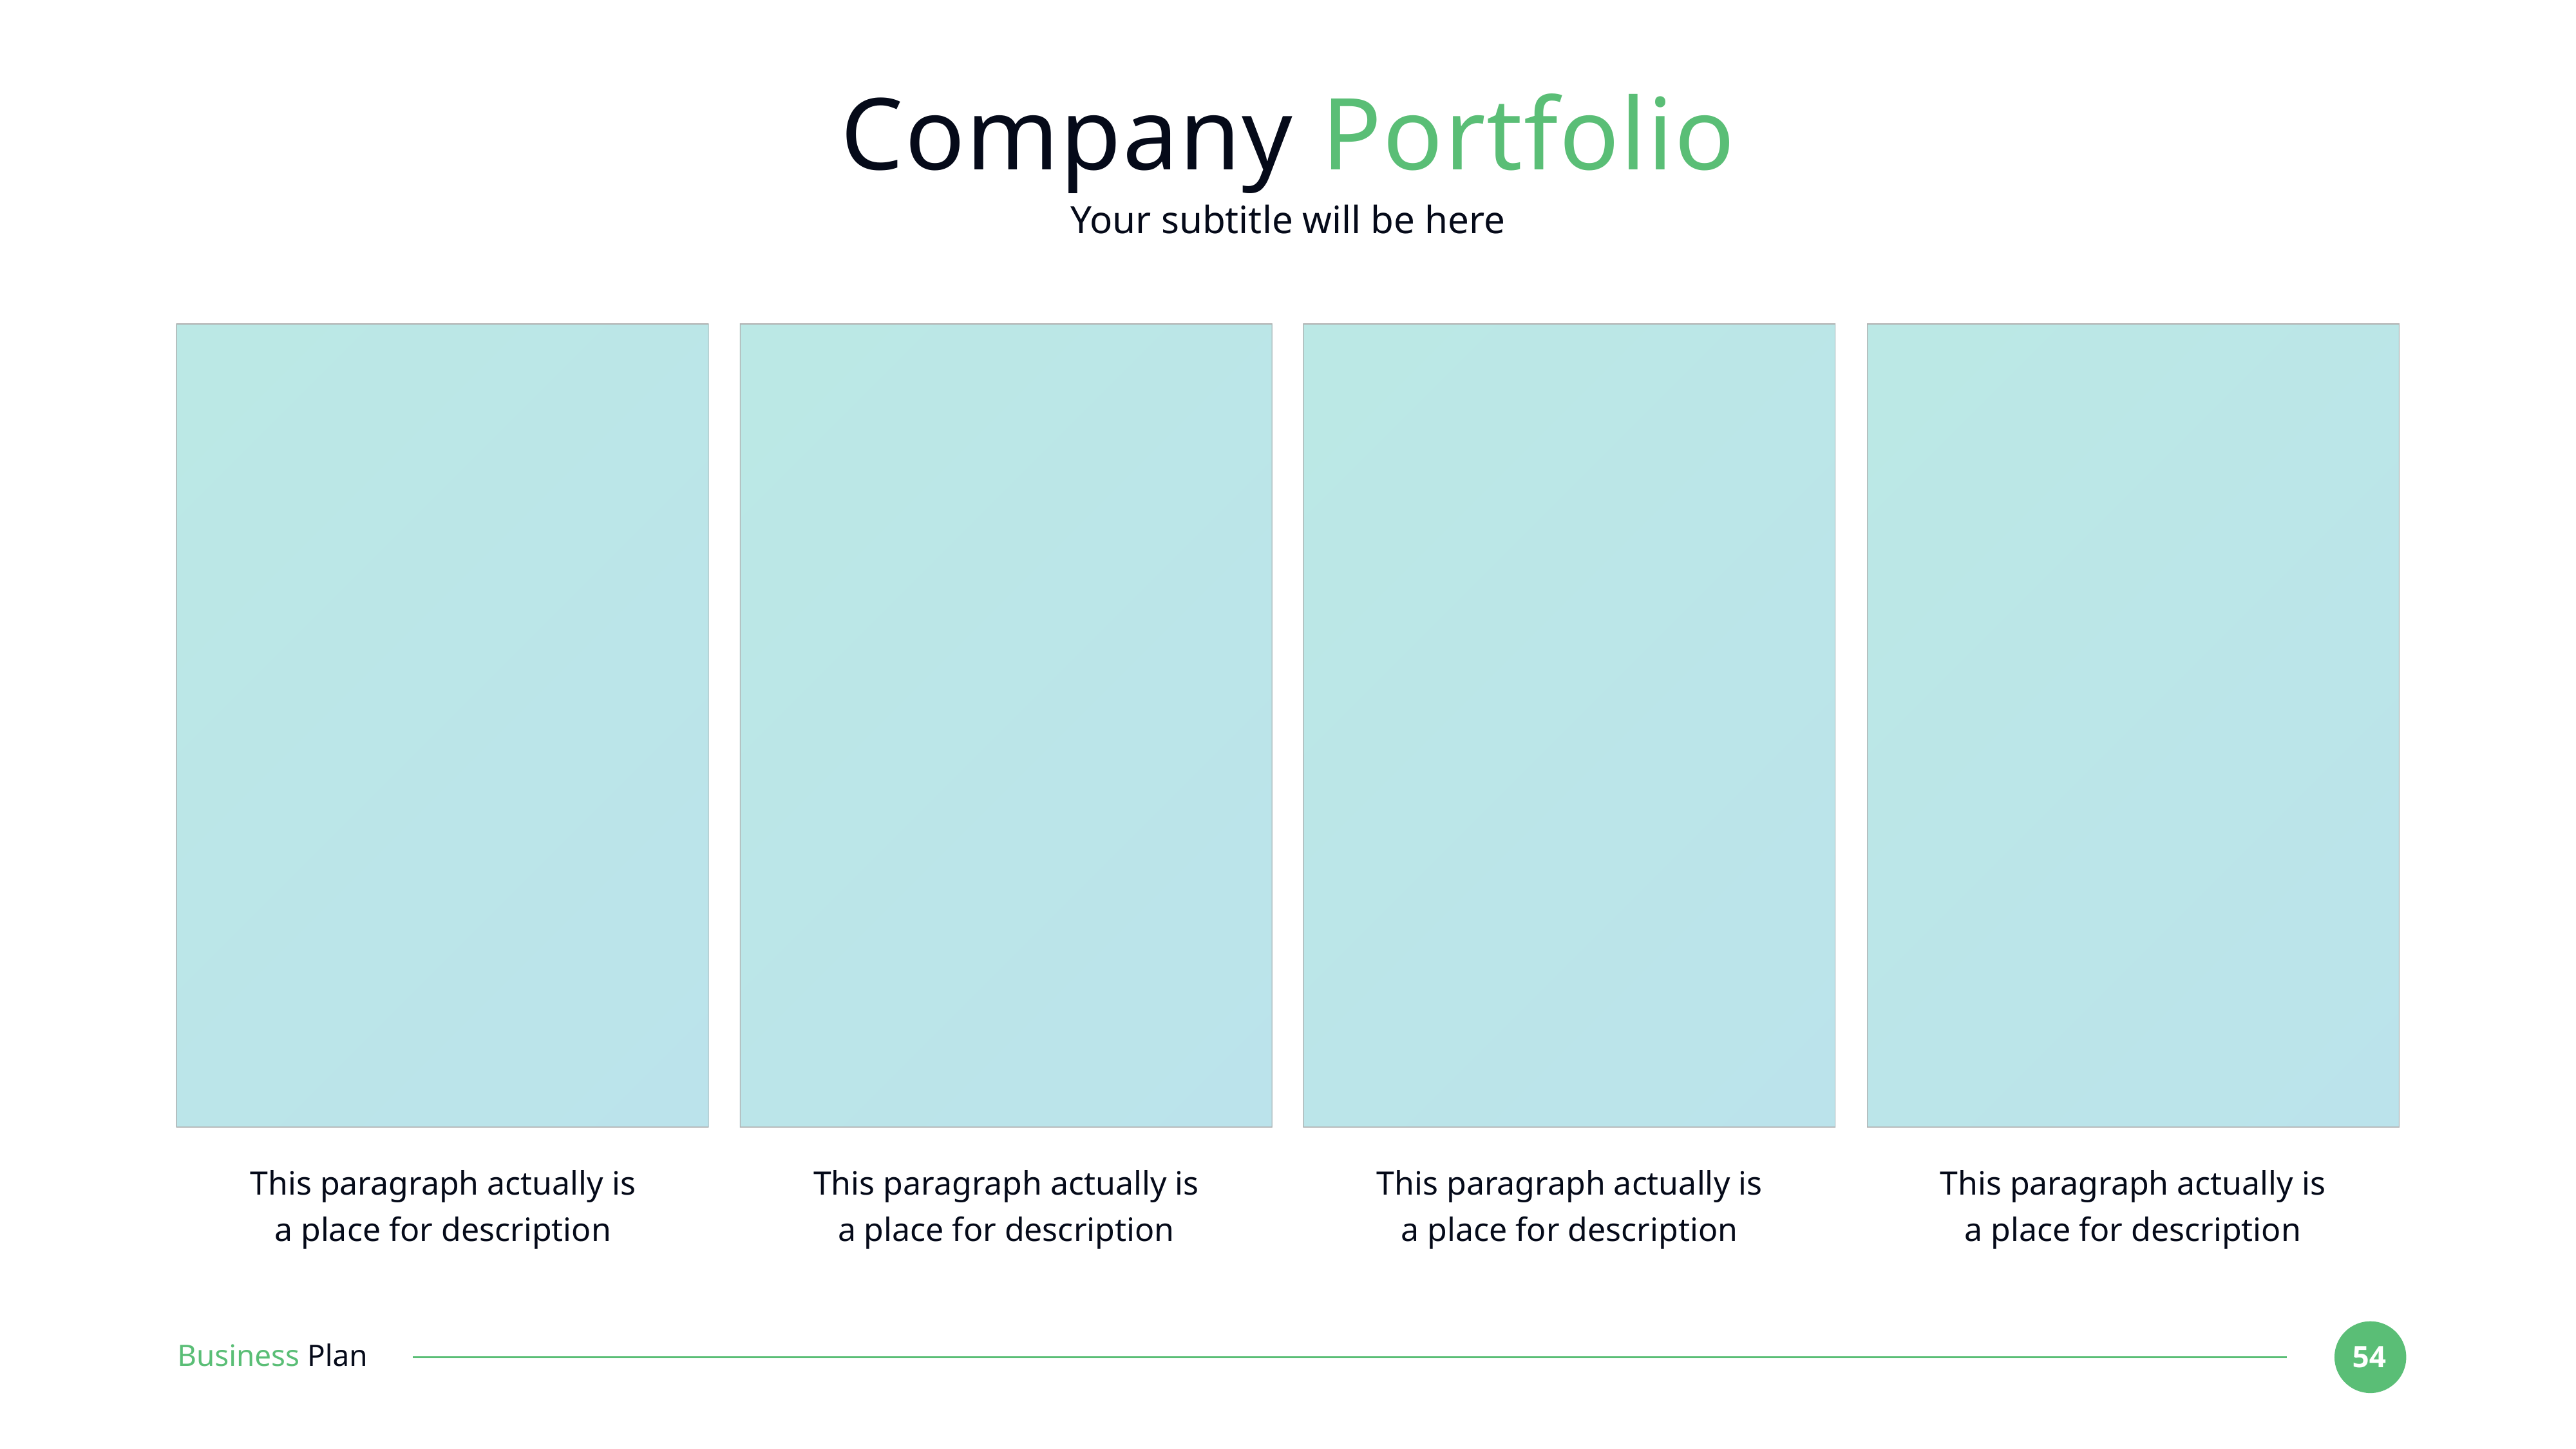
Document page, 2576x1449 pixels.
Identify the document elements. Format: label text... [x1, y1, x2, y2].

picture [176, 323, 709, 1128]
text_box This paragraph actually is a place for description [1371, 1155, 1768, 1248]
picture [1866, 323, 2399, 1128]
list Your subtitle will be here [177, 196, 2399, 243]
picture [1303, 323, 1836, 1128]
picture [740, 323, 1273, 1128]
title Company Portfolio [177, 70, 2399, 193]
text_box This paragraph actually is a place for description [1935, 1155, 2331, 1248]
text_box This paragraph actually is a place for description [808, 1155, 1205, 1248]
text_box This paragraph actually is a place for description [245, 1155, 641, 1248]
